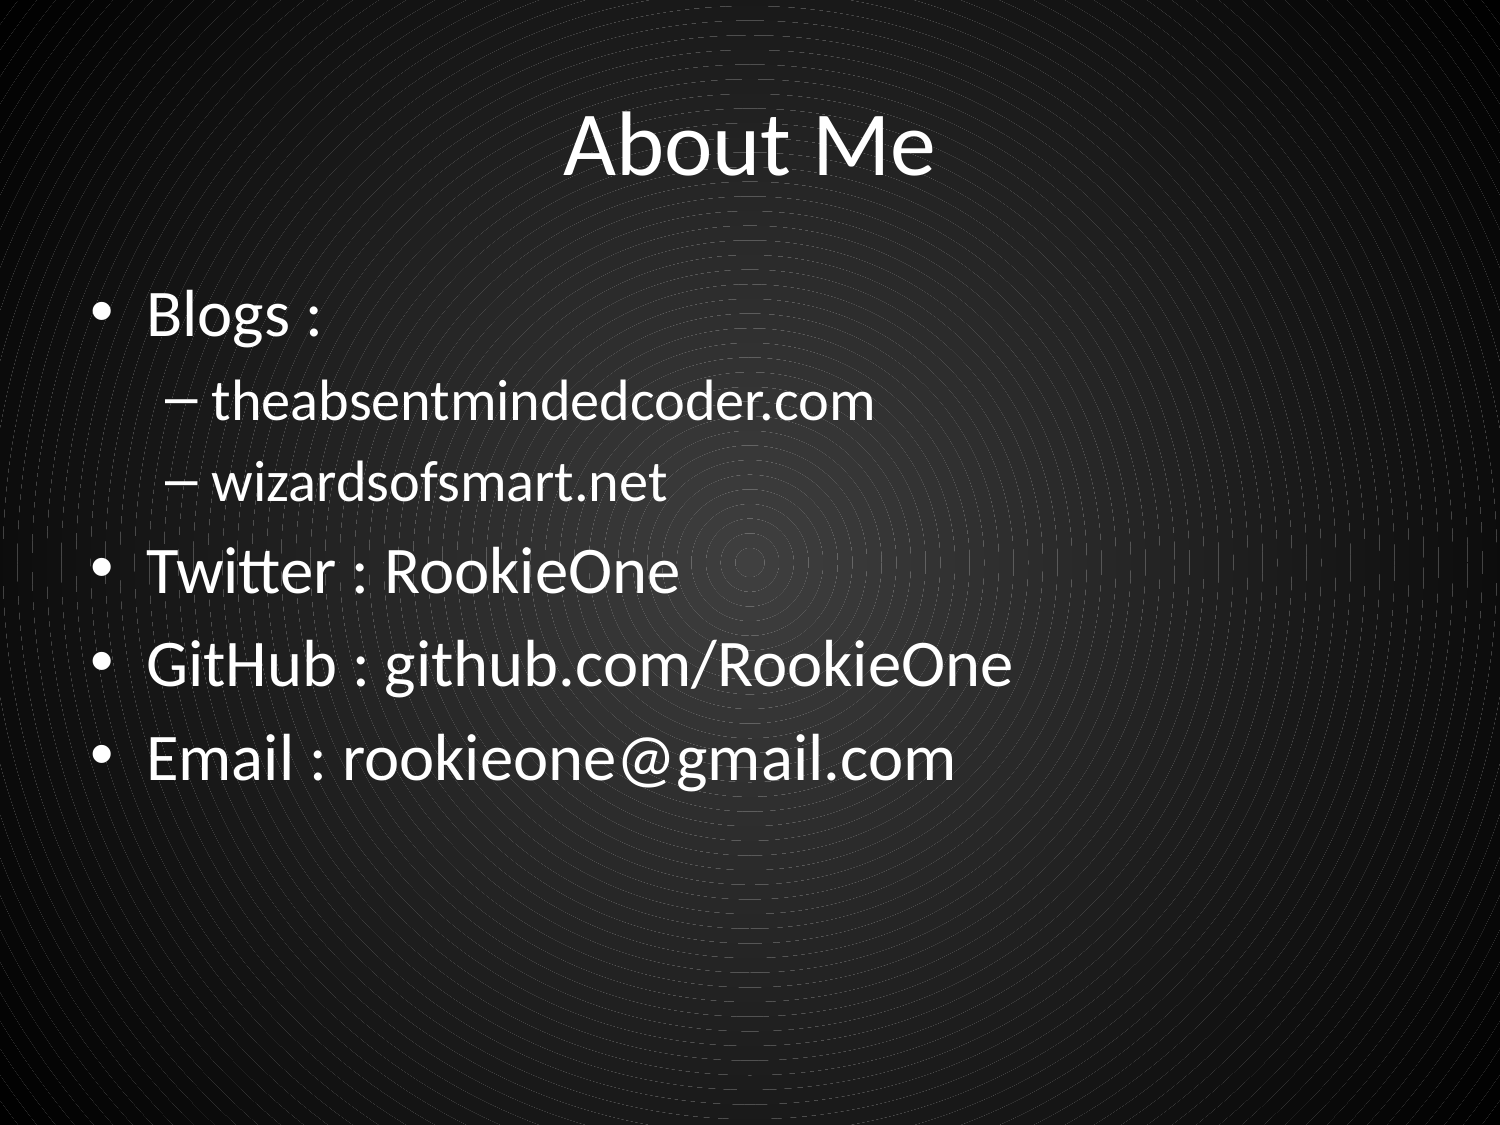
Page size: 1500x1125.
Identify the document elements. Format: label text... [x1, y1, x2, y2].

list Blogs : theabsentmindedcoder.com wizardsofsmart.net Twitter : RookieOne GitHub : github.com/RookieOne Email : rookieone@gmail.com [75, 262, 1425, 1005]
title About Me [75, 45, 1425, 233]
